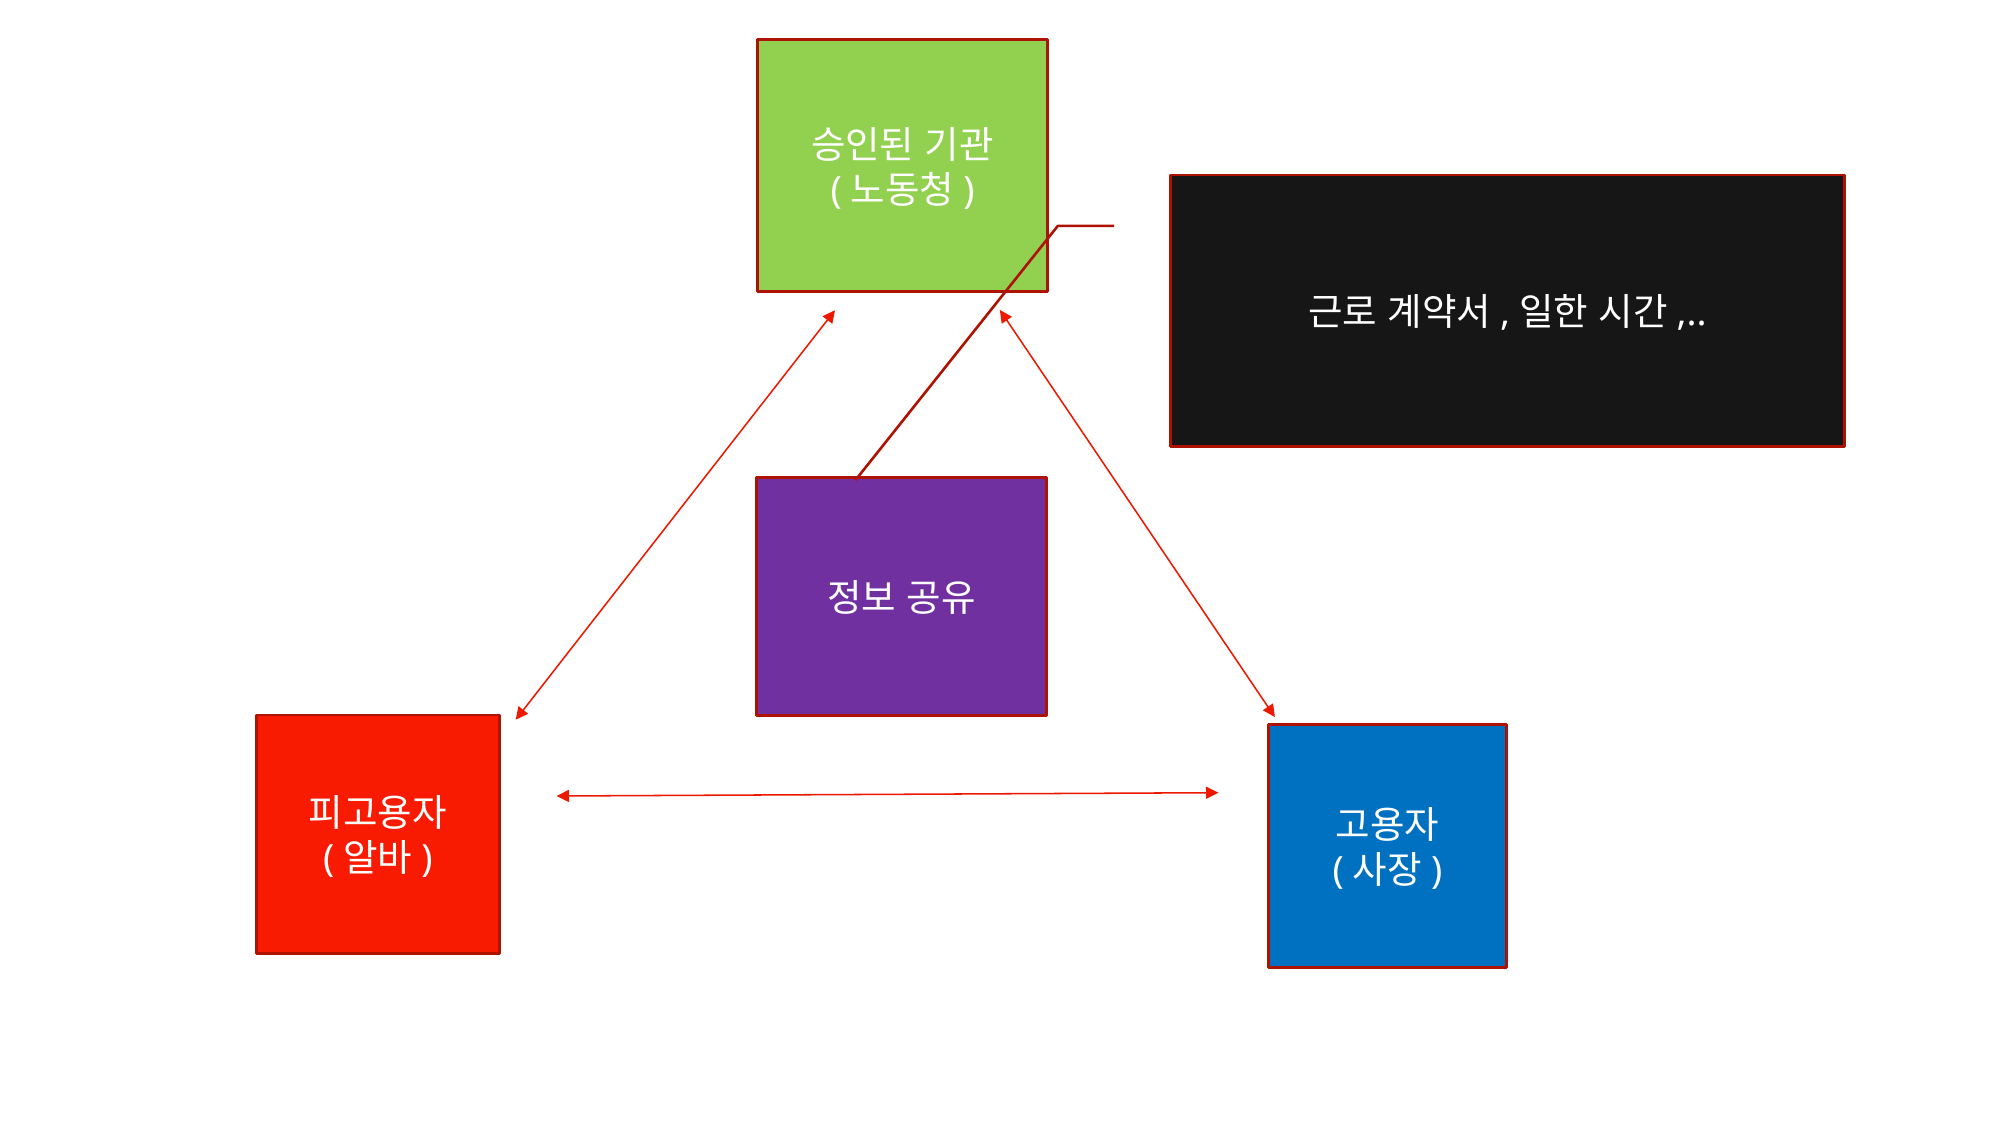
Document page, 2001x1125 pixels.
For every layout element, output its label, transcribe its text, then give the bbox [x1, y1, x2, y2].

text_box 고용자 (사장) [1267, 723, 1508, 969]
text_box 근로 계약서,일한 시간,.. [854, 224, 1115, 481]
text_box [999, 309, 1276, 718]
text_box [556, 792, 1219, 797]
text_box 근로 계약서,일한 시간,.. [1169, 174, 1846, 448]
text_box 정보 공유 [836, 476, 999, 717]
text_box 승인된 기관 (노동청) [756, 38, 1049, 293]
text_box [515, 310, 836, 720]
text_box 피고용자 (알바) [255, 714, 501, 955]
